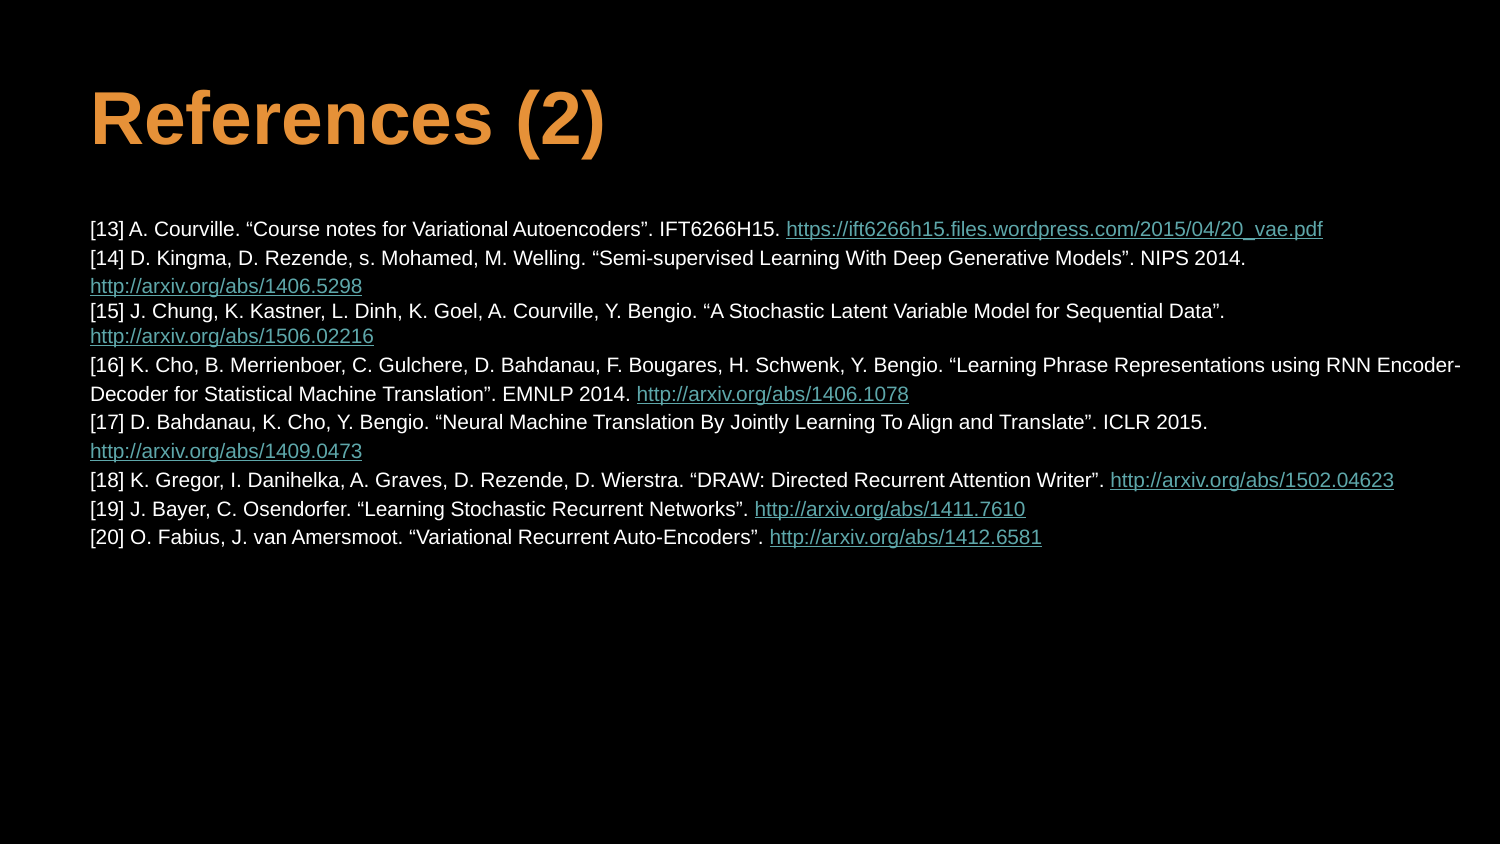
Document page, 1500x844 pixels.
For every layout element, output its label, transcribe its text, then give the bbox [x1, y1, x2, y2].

list [13] A. Courville. “Course notes for Variational Autoencoders”. IFT6266H15. https://ift6266h15.files.wordpress.com/2015/04/20_vae.pdf [14] D. Kingma, D. Rezende, s. Mohamed, M. Welling. “Semi-supervised Learning With Deep Generative Models”. NIPS 2014. http://arxiv.org/abs/1406.5298 [15] J. Chung, K. Kastner, L. Dinh, K. Goel, A. Courville, Y. Bengio. “A Stochastic Latent Variable Model for Sequential Data”. http://arxiv.org/abs/1506.02216 [16] K. Cho, B. Merrienboer, C. Gulchere, D. Bahdanau, F. Bougares, H. Schwenk, Y. Bengio. “Learning Phrase Representations using RNN Encoder-Decoder for Statistical Machine Translation”. EMNLP 2014. http://arxiv.org/abs/1406.1078 [17] D. Bahdanau, K. Cho, Y. Bengio. “Neural Machine Translation By Jointly Learning To Align and Translate”. ICLR 2015. http://arxiv.org/abs/1409.0473 [18] K. Gregor, I. Danihelka, A. Graves, D. Rezende, D. Wierstra. “DRAW: Directed Recurrent Attention Writer”. http://arxiv.org/abs/1502.04623 [19] J. Bayer, C. Osendorfer. “Learning Stochastic Recurrent Networks”. http://arxiv.org/abs/1411.7610 [20] O. Fabius, J. van Amersmoot. “Variational Recurrent Auto-Encoders”. http://arxiv.org/abs/1412.6581 [75, 196, 1500, 808]
title References (2) [75, 33, 1425, 175]
